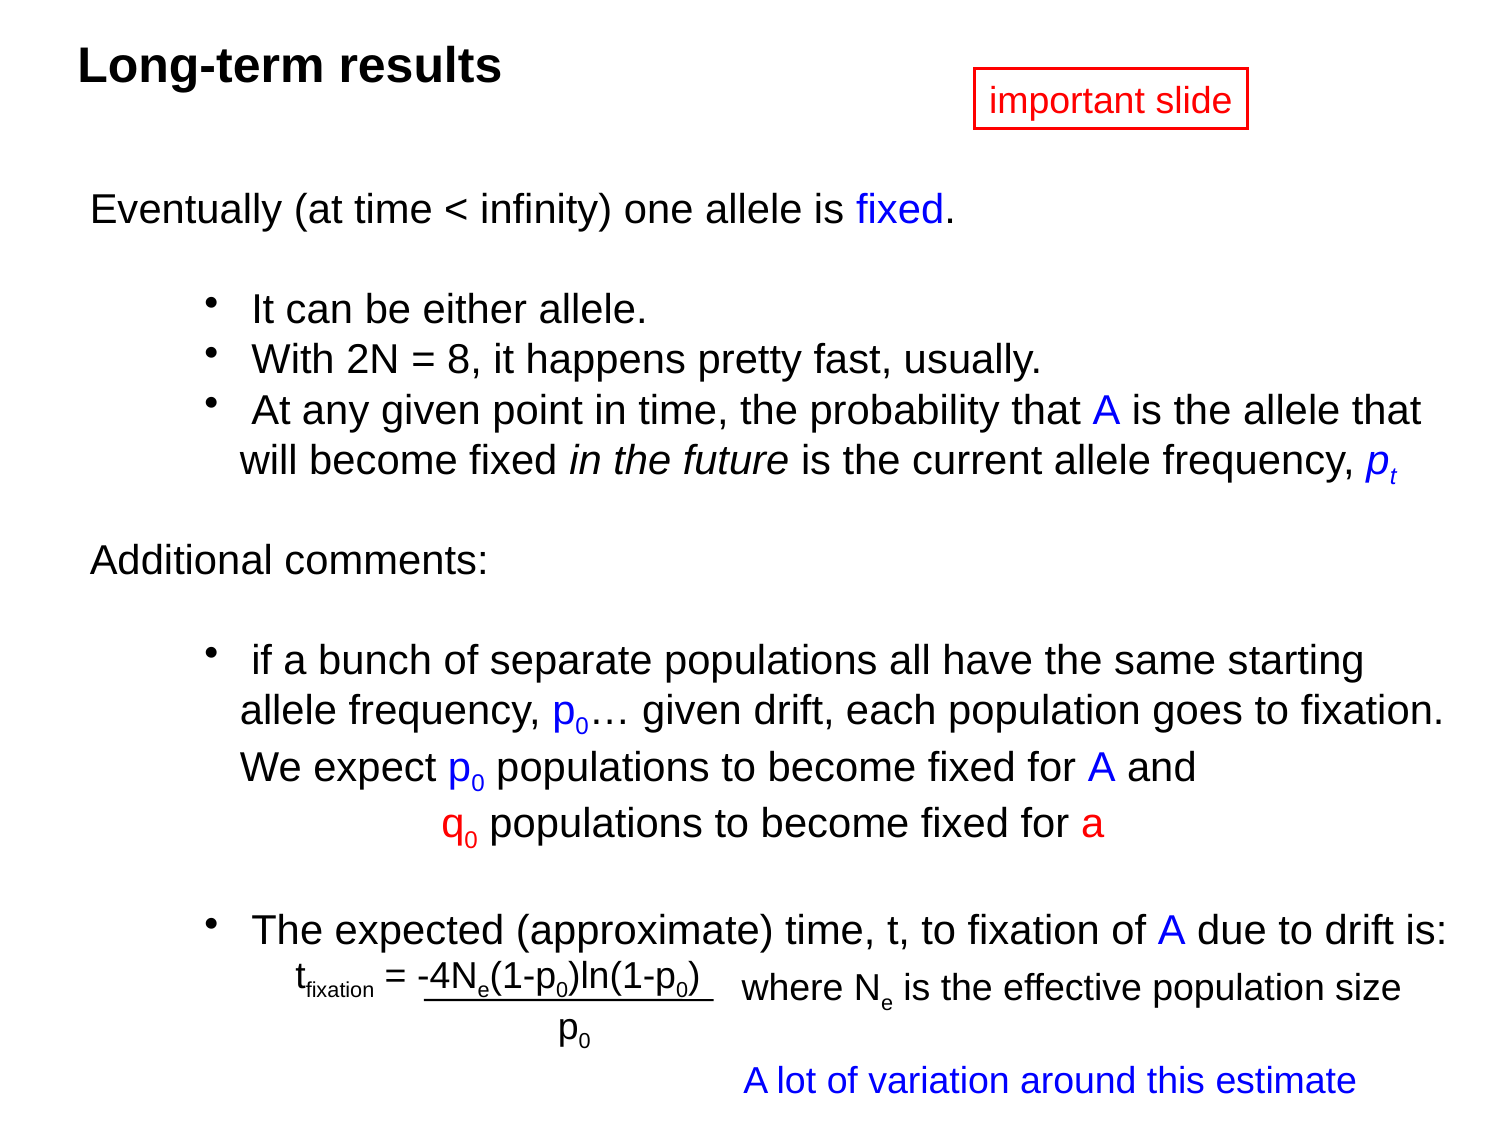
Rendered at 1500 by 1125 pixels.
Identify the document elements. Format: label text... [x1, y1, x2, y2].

text_box tfixation = -4Ne(1-p0)ln(1-p0) p0 [280, 943, 716, 1061]
title Long-term results [62, 24, 1338, 100]
text_box where Ne is the effective population size [726, 955, 1417, 1022]
text_box A lot of variation around this estimate [728, 1048, 1373, 1109]
text_box important slide [974, 68, 1248, 129]
text_box Eventually (at time < infinity) one allele is fixed. It can be either allele. With 2N = 8, it happens pretty fast, usually. At any given point in time, the probability that A is the allele that will become fixed in the future is the current allele frequency, pt [75, 174, 1450, 497]
text_box Additional comments: if a bunch of separate populations all have the same starting allele frequency, p0… given drift, each population goes to fixation. We expect p0 populations to become fixed for A and q0 populations to become fixed for a The expected (approximate) time, t, to fixation of A due to drift is: [74, 525, 1488, 1011]
